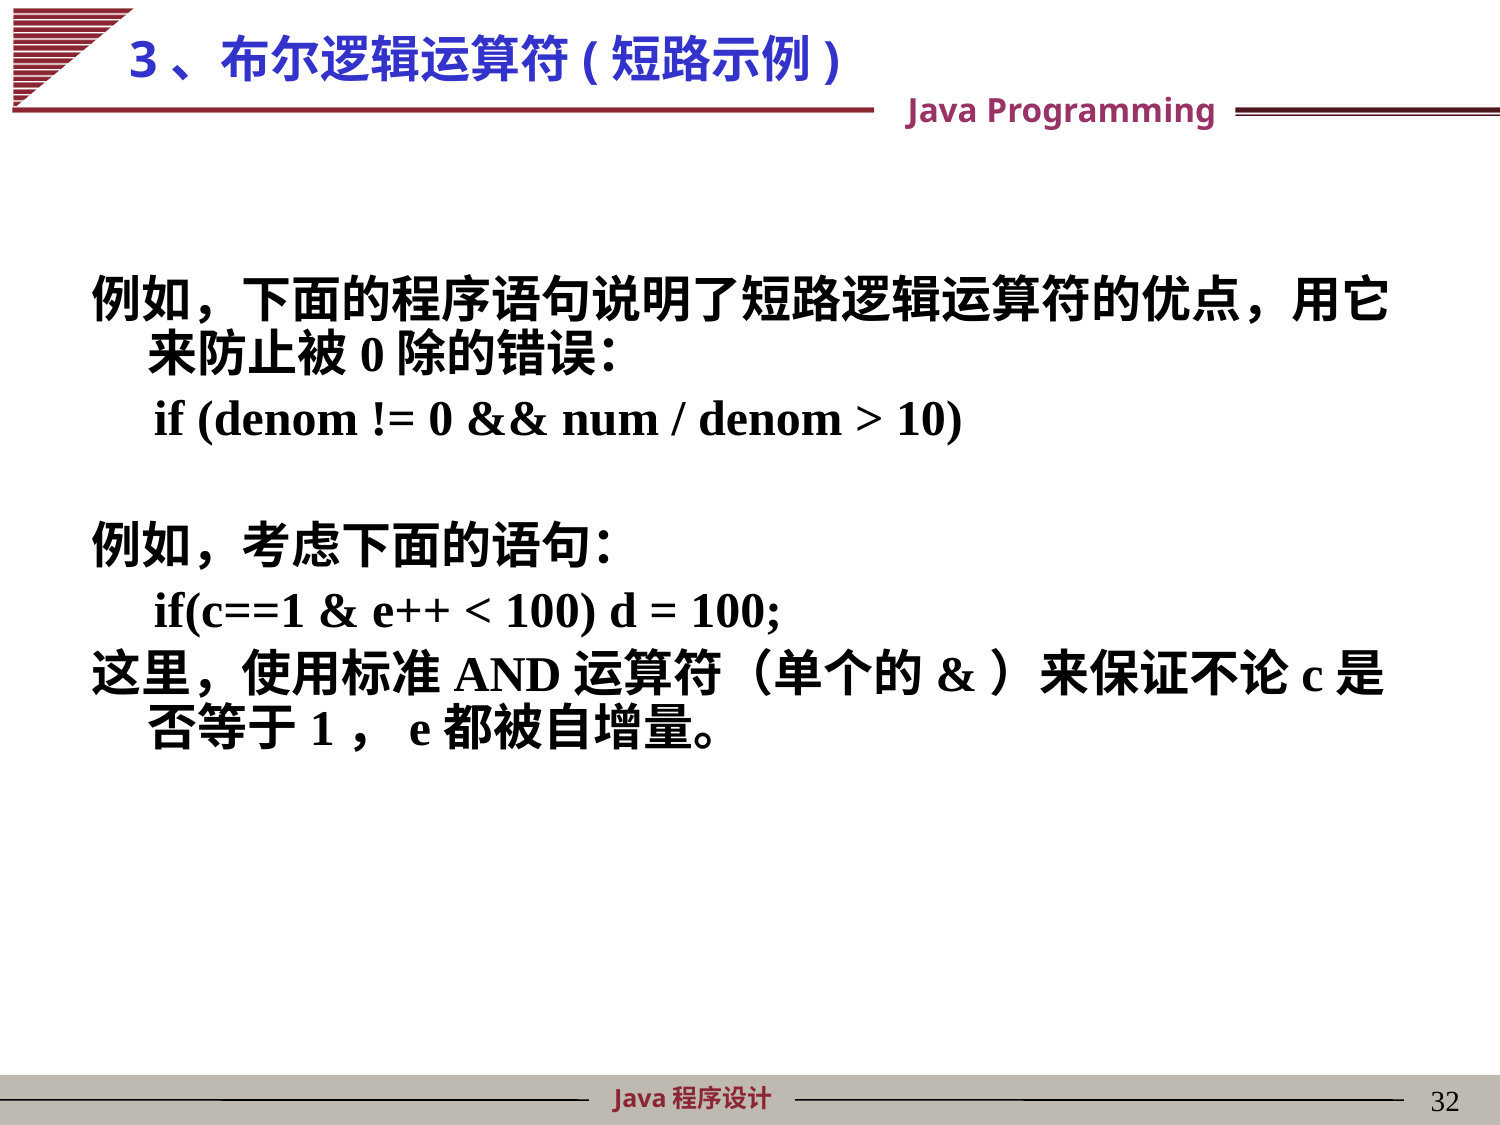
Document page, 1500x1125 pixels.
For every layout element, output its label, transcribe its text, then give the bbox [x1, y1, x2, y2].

picture [12, 7, 875, 114]
title 3、布尔逻辑运算符(短路示例) [114, 20, 1390, 96]
picture [1235, 107, 1500, 116]
text_box 例如，下面的程序语句说明了短路逻辑运算符的优点，用它来防止被0除的错误： if (denom != 0 && num / denom > 10) 例如，考虑下面的语句： if(c==1 & e++ < 100) d = 100; 这里，使用标准AND运算符（单个的&）来保证不论c是否等于1，e都被自增量。 [76, 267, 1427, 1011]
